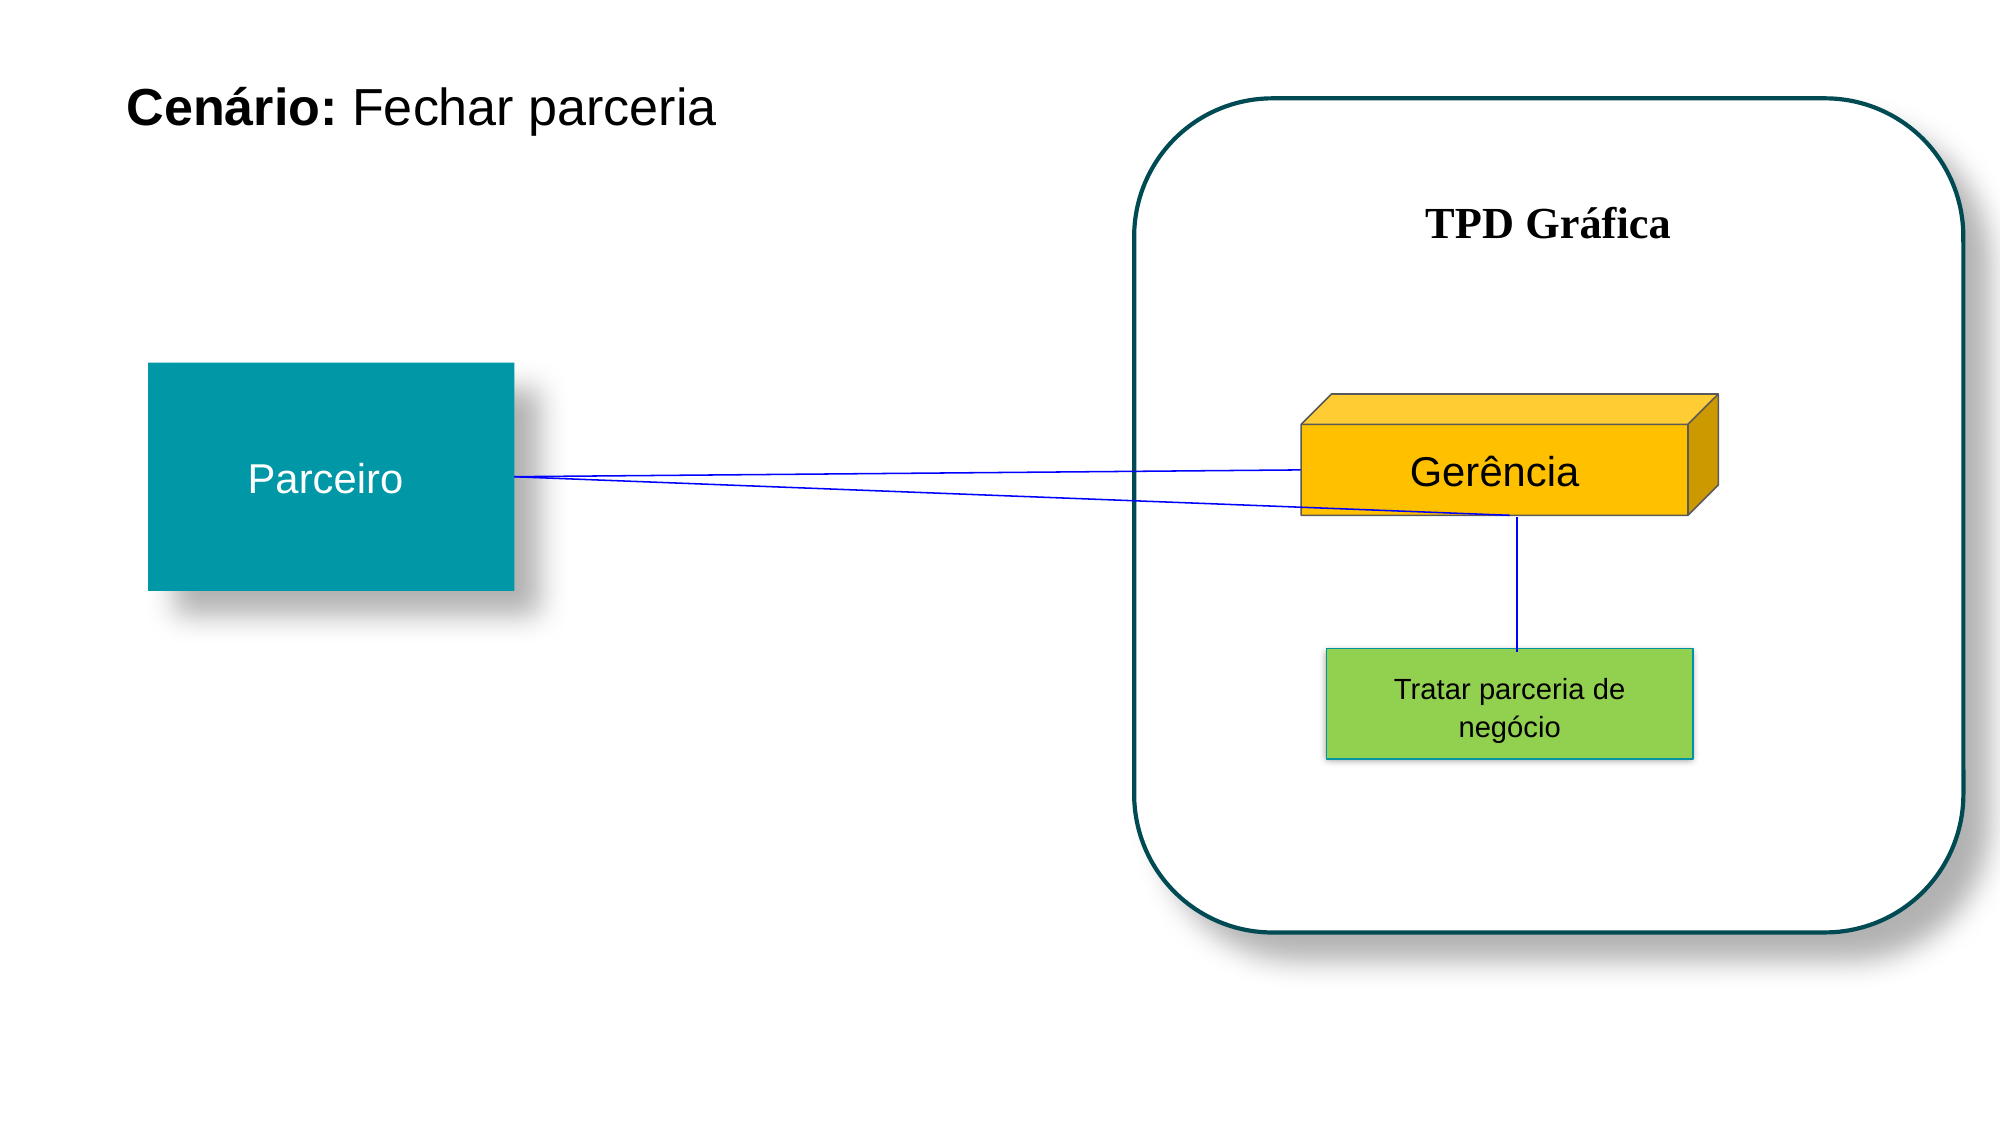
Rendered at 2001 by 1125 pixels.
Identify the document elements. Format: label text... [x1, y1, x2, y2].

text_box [514, 469, 1302, 477]
text_box Gerência [1301, 394, 1719, 516]
text_box Cenário: Fechar parceria [106, 52, 866, 175]
text_box Tratar parceria de negócio [1326, 648, 1694, 760]
text_box Parceiro [145, 359, 517, 594]
text_box TPD Gráfica [1405, 174, 1693, 252]
text_box [1132, 96, 1966, 935]
